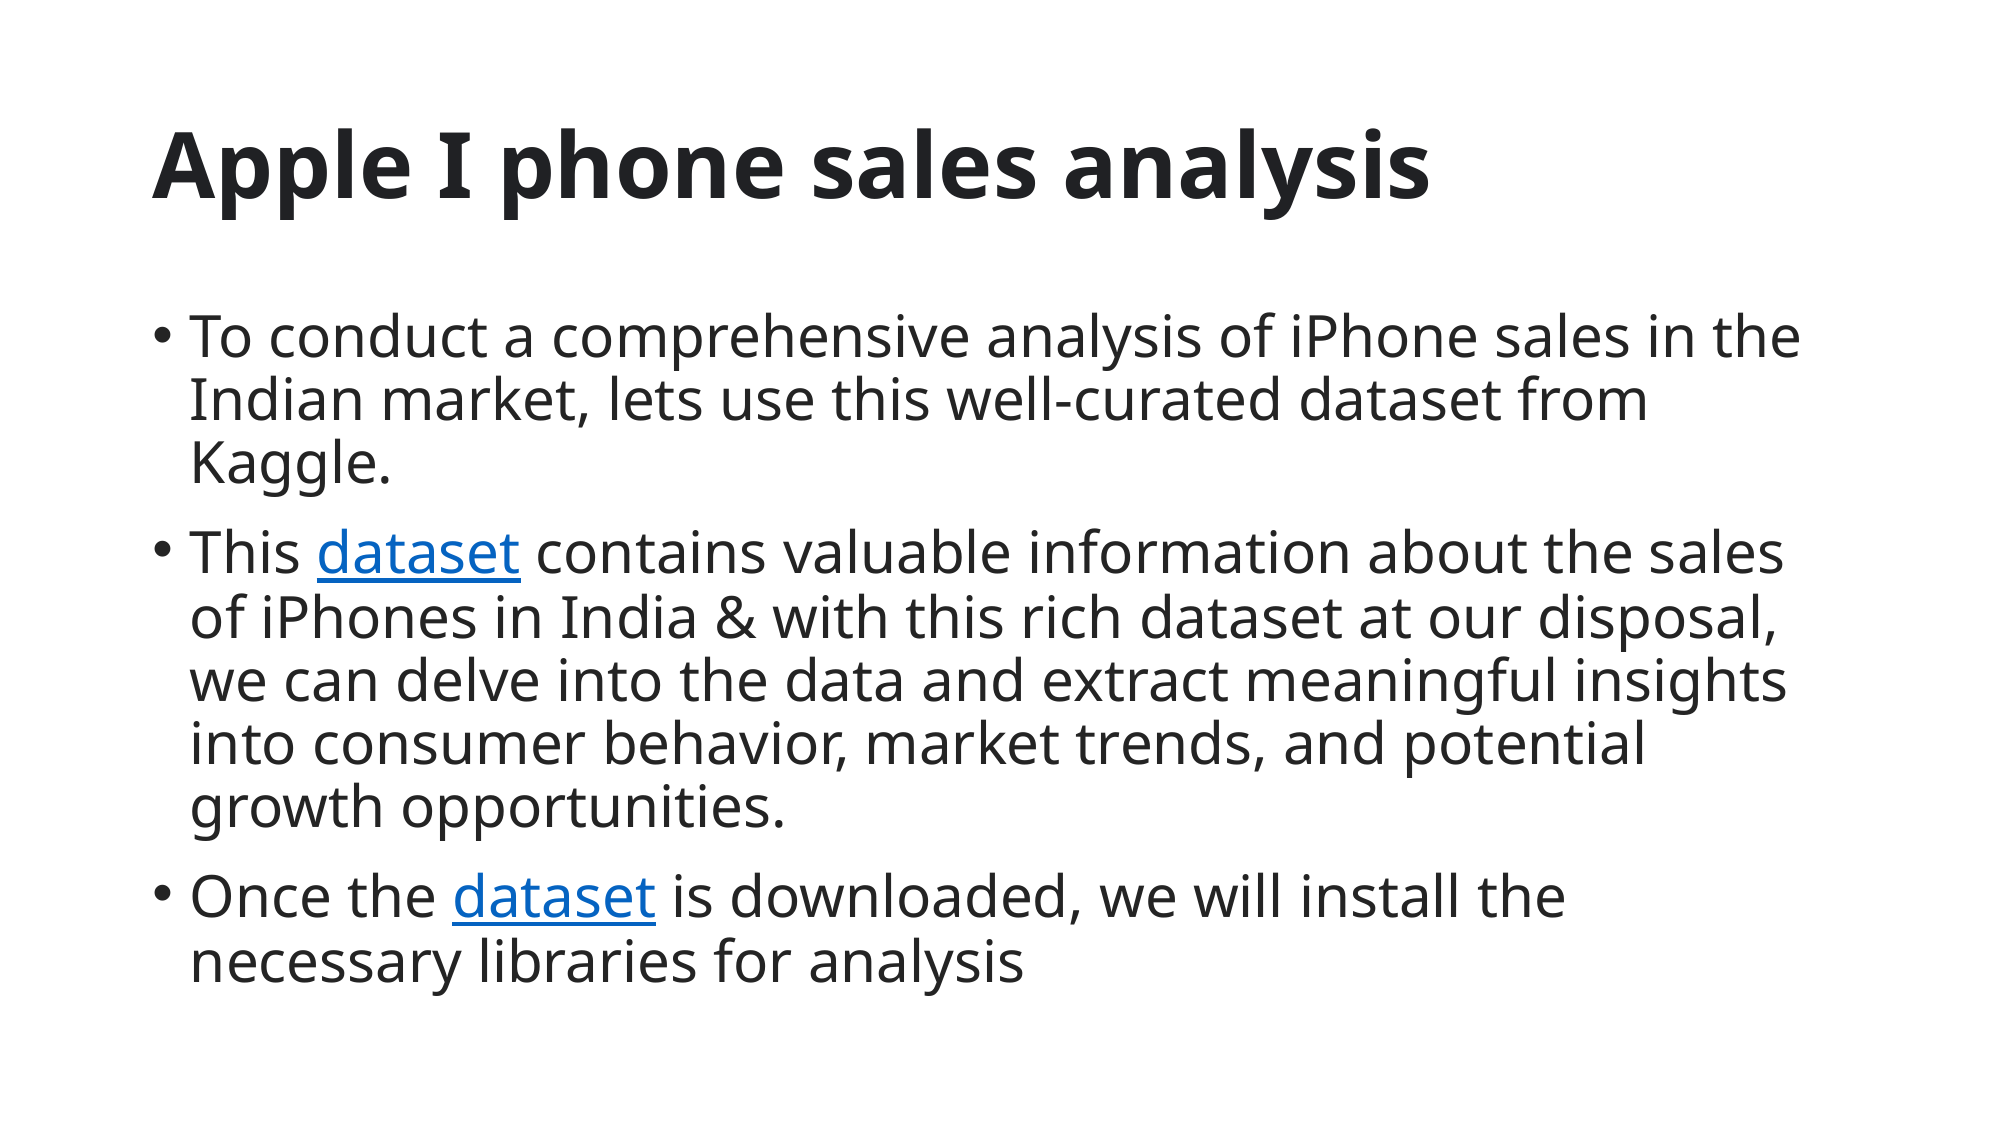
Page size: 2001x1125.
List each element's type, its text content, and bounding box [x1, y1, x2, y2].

list To conduct a comprehensive analysis of iPhone sales in the Indian market, lets use this well-curated dataset from Kaggle. This dataset contains valuable information about the sales of iPhones in India & with this rich dataset at our disposal, we can delve into the data and extract meaningful insights into consumer behavior, market trends, and potential growth opportunities. Once the dataset is downloaded, we will install the necessary libraries for analysis [137, 299, 1863, 1014]
title Apple I phone sales analysis [137, 59, 1863, 278]
